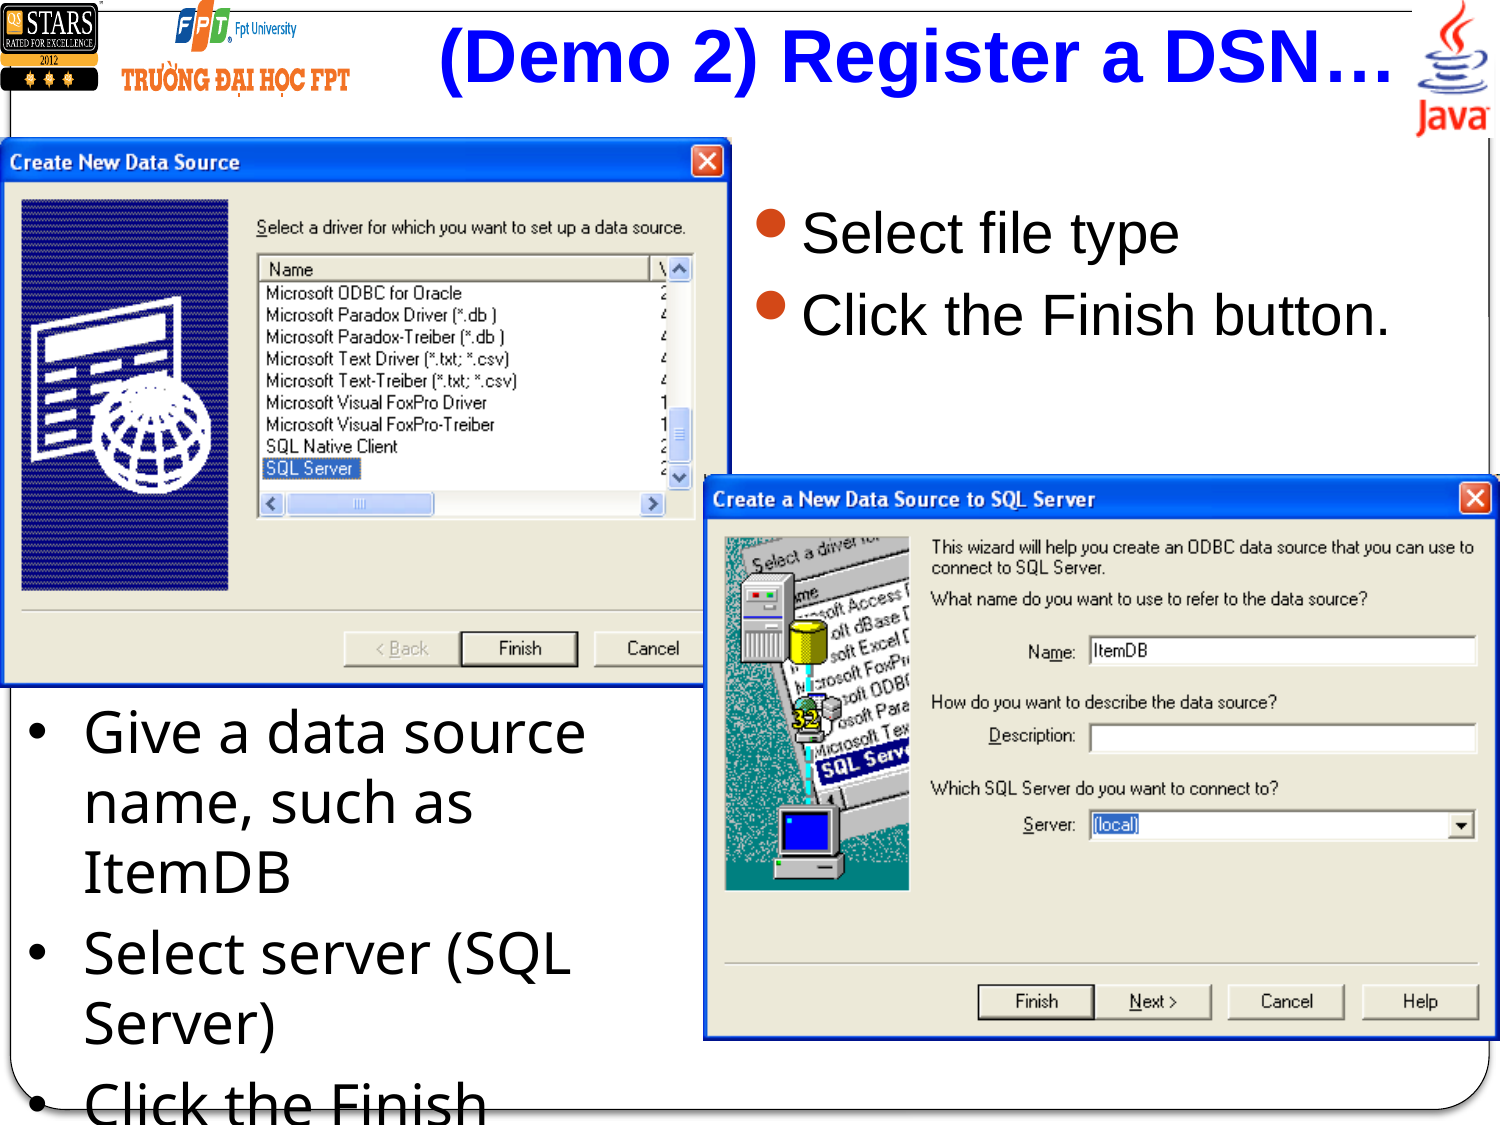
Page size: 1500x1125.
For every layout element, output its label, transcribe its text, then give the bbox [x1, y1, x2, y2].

title (Demo 2) Register a DSN… [412, 0, 1413, 113]
picture [0, 137, 1500, 1041]
text_box Give a data source name, such as ItemDB Select server (SQL Server) Click the Finish button [12, 697, 697, 1025]
picture [1412, 0, 1494, 138]
list Select file type Click the Finish button. [739, 187, 1450, 388]
